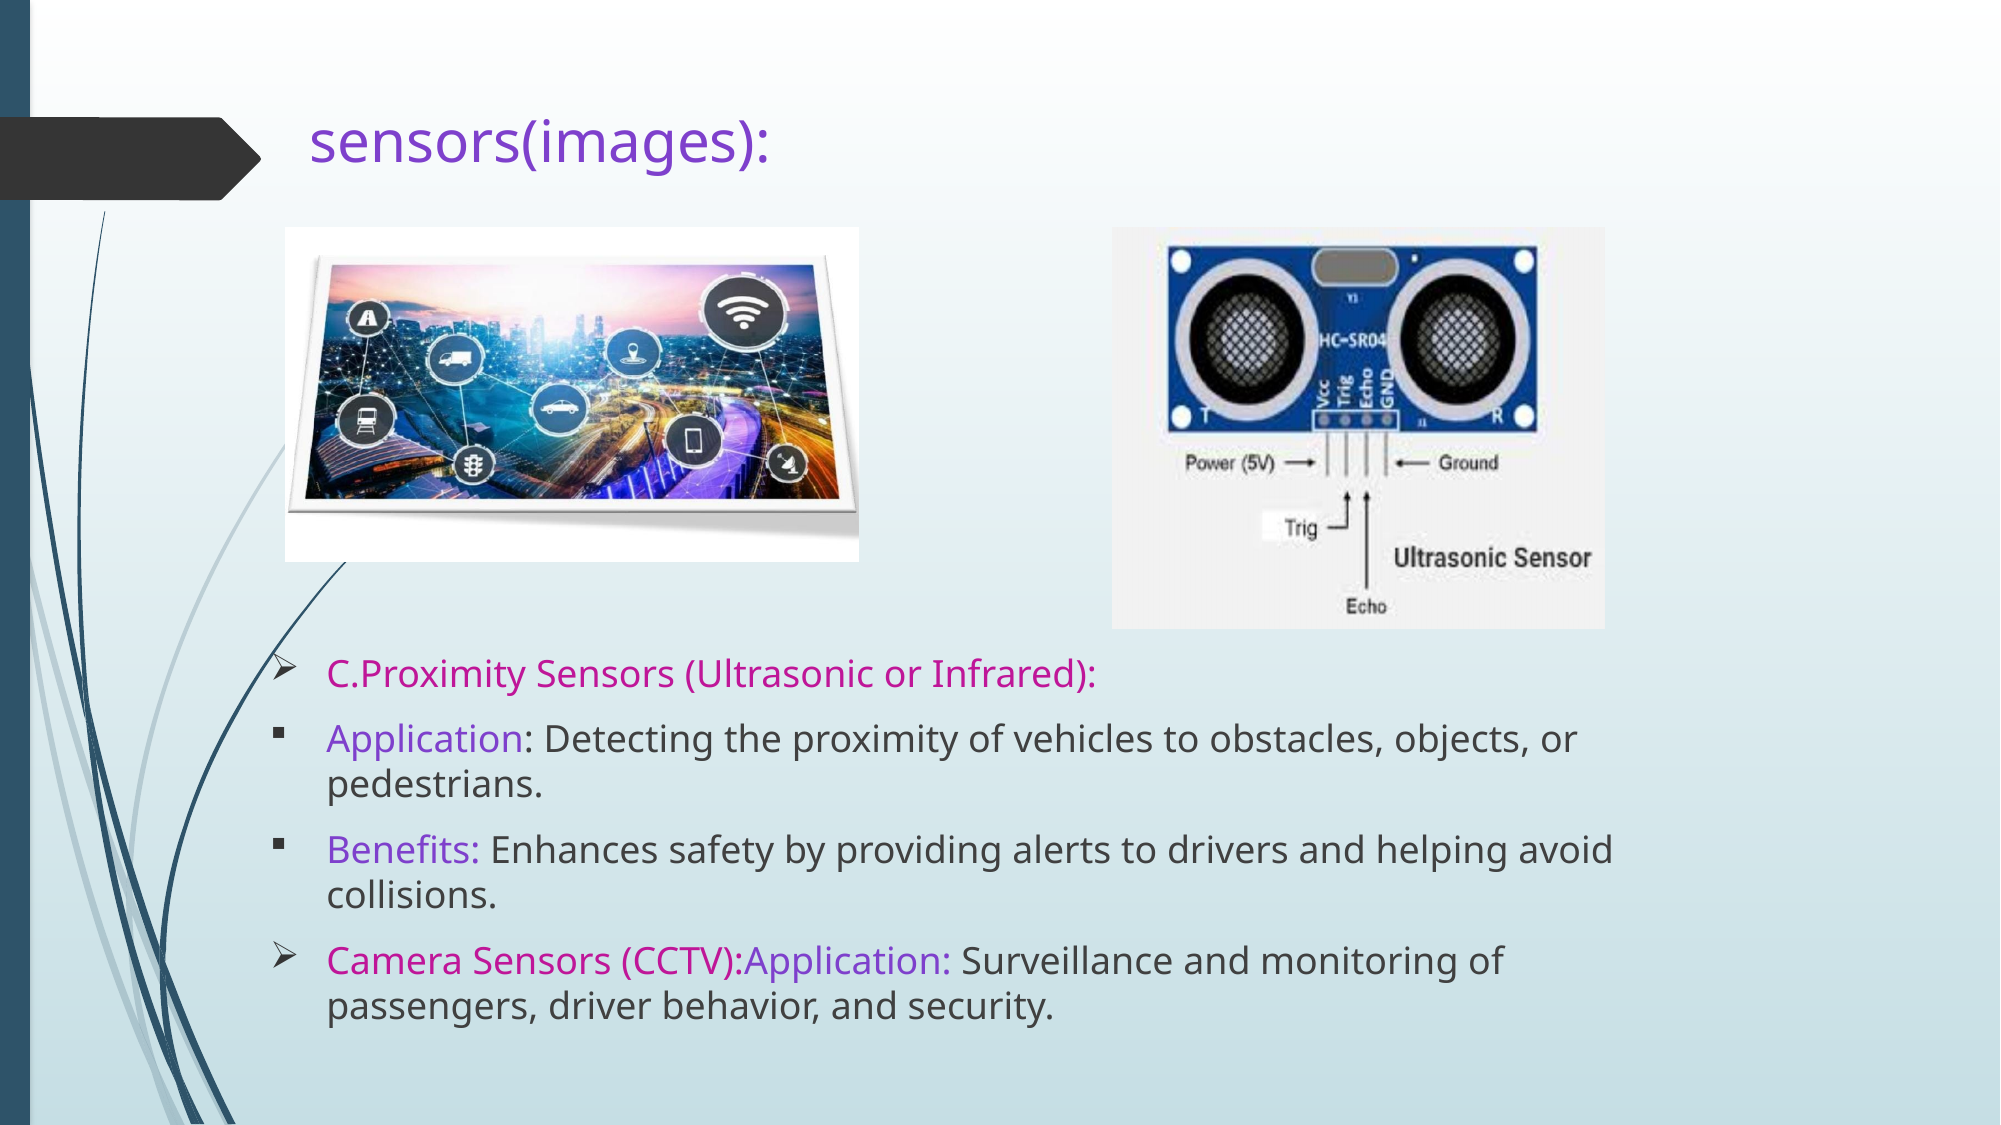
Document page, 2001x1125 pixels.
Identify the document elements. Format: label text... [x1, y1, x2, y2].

picture [1111, 227, 1605, 630]
list C.Proximity Sensors (Ultrasonic or Infrared): Application: Detecting the proximity of vehicles to obstacles, objects, or pedestrians. Benefits: Enhances safety by providing alerts to drivers and helping avoid collisions. Camera Sensors (CCTV):Application: Surveillance and monitoring of passengers, driver behavior, and security. [254, 642, 1718, 1052]
picture [285, 227, 859, 562]
title sensors(images): [279, 96, 1742, 692]
